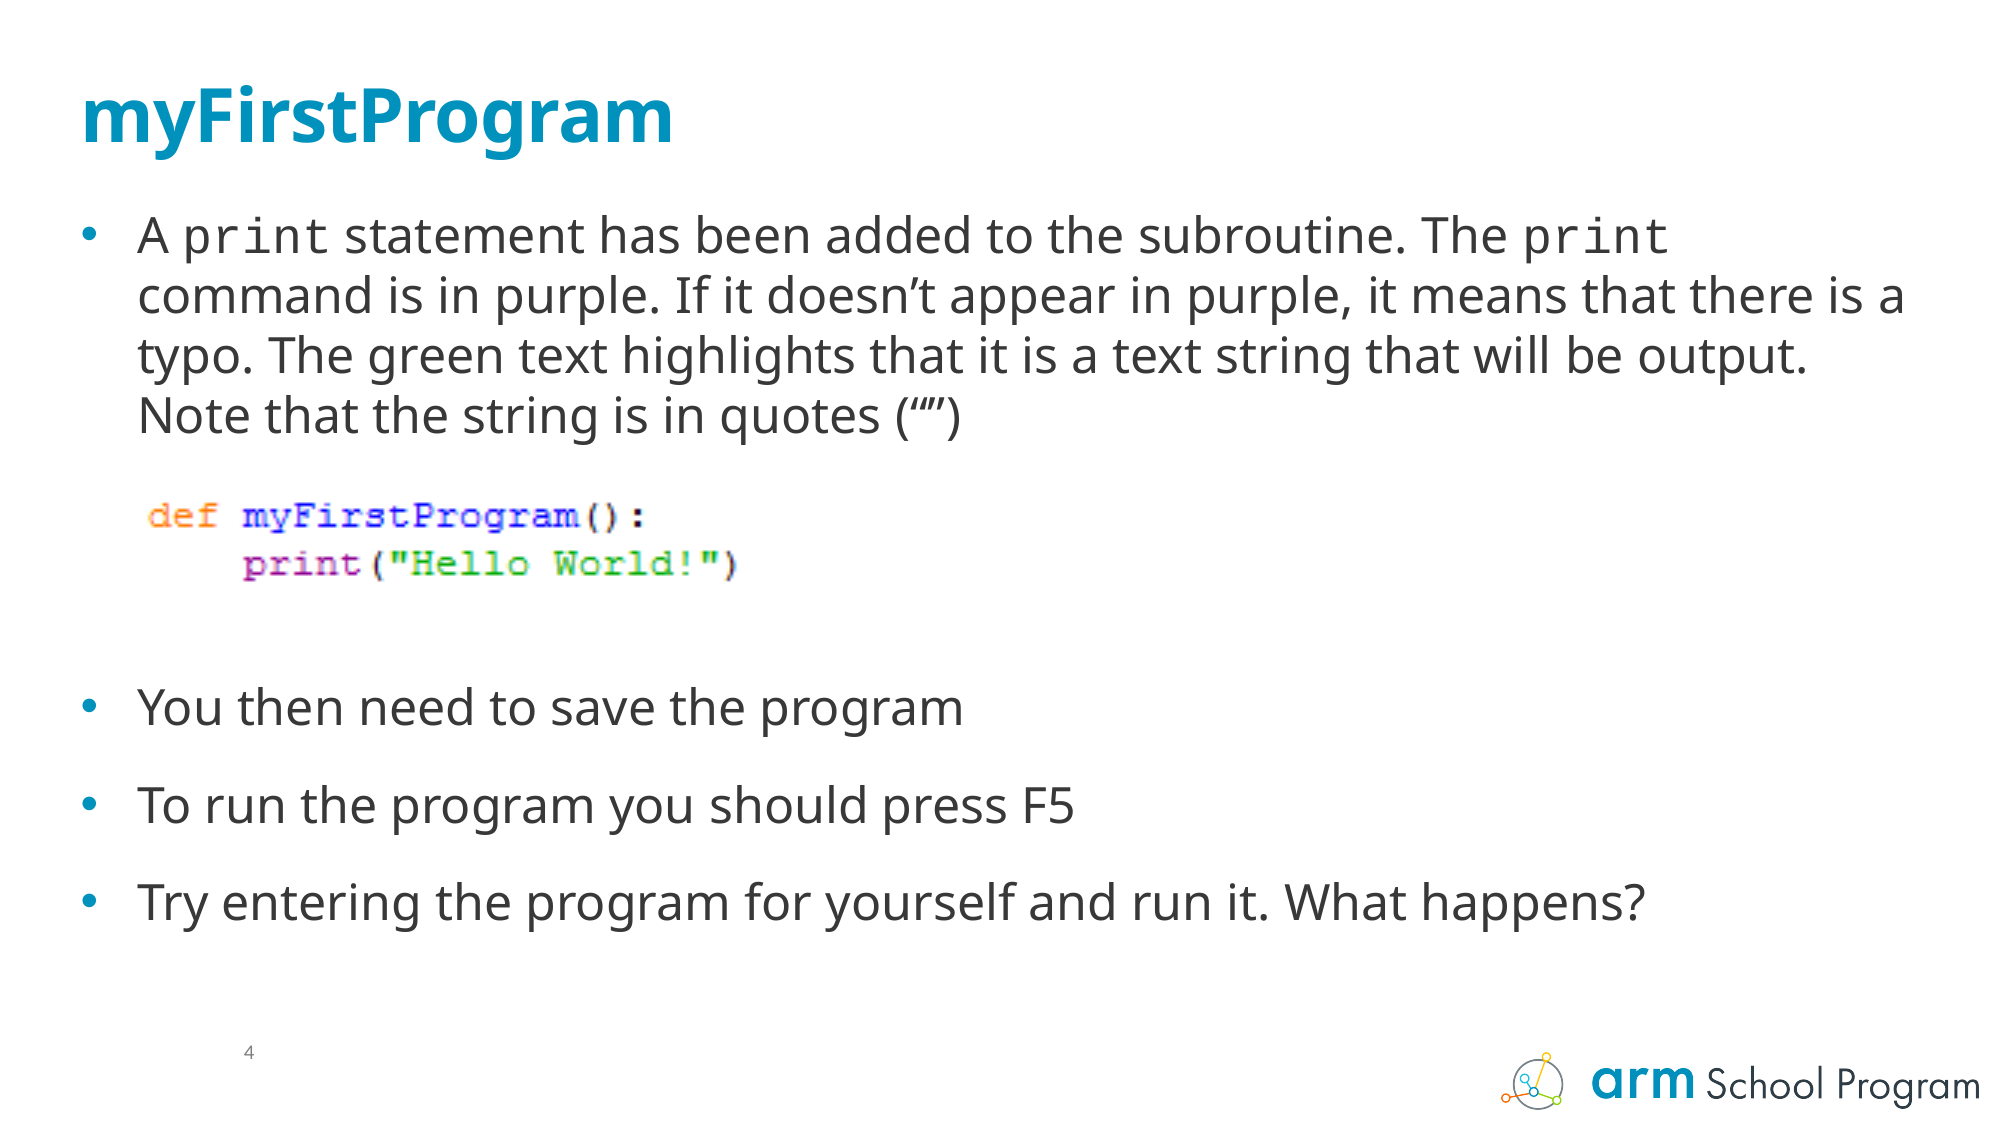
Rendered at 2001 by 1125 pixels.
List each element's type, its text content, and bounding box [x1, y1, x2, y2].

picture [143, 489, 773, 603]
title myFirstProgram [80, 48, 1915, 158]
picture [1501, 1052, 1979, 1110]
list A print statement has been added to the subroutine. The print command is in purple. If it doesn’t appear in purple, it means that there is a typo. The green text highlights that it is a text string that will be output. Note that the string is in quotes (“”) You then need to save the program To run the program you should press F5 Try entering the program for yourself and run it. What happens? [80, 203, 1915, 957]
